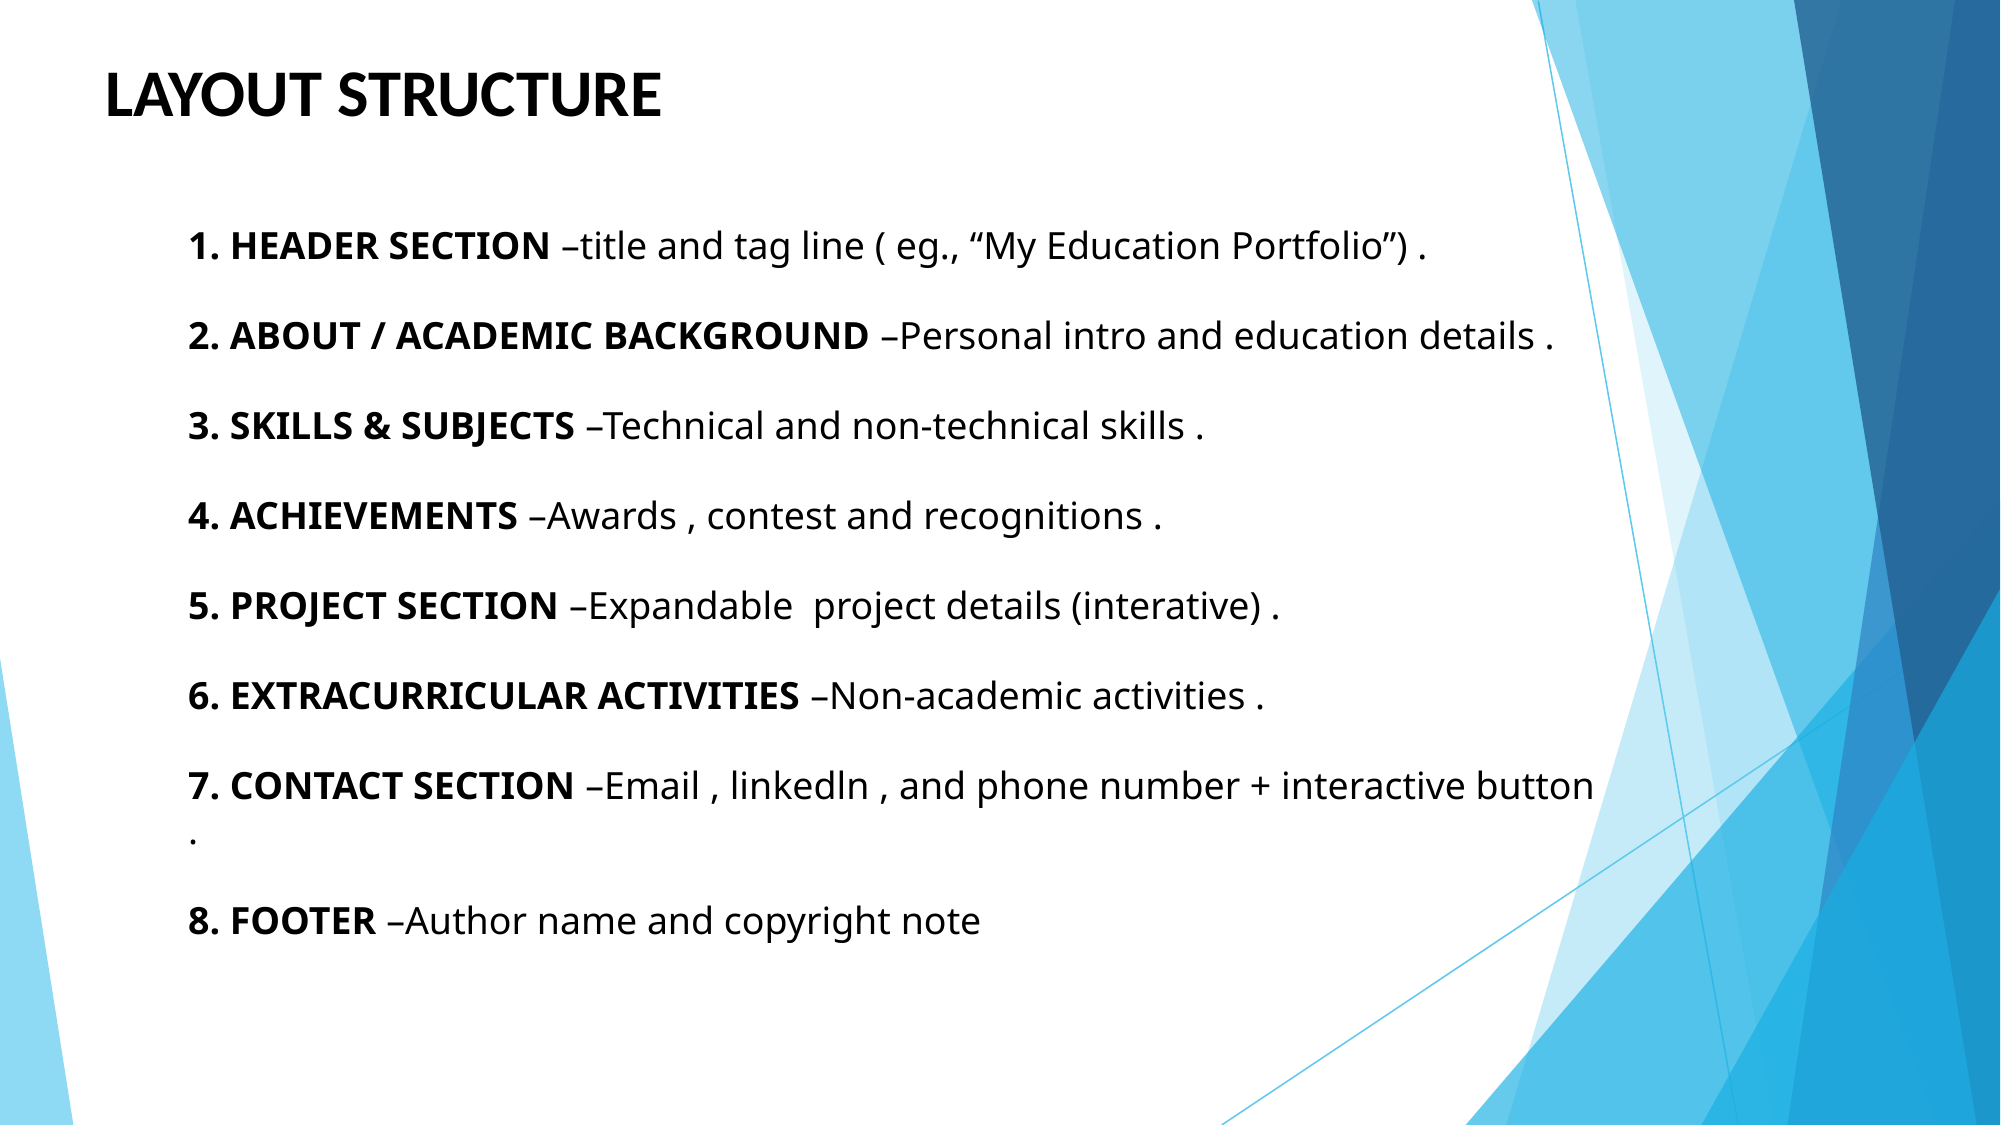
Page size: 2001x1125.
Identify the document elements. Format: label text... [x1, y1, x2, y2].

text_box 1. HEADER SECTION –title and tag line ( eg., “My Education Portfolio”) . 2. ABOUT / ACADEMIC BACKGROUND –Personal intro and education details . 3. SKILLS & SUBJECTS –Technical and non-technical skills . 4. ACHIEVEMENTS –Awards , contest and recognitions . 5. PROJECT SECTION –Expandable project details (interative) . 6. EXTRACURRICULAR ACTIVITIES –Non-academic activities . 7. CONTACT SECTION –Email , linkedln , and phone number + interactive button . 8. FOOTER –Author name and copyright note [173, 214, 1615, 950]
title LAYOUT STRUCTURE [89, 42, 1844, 125]
